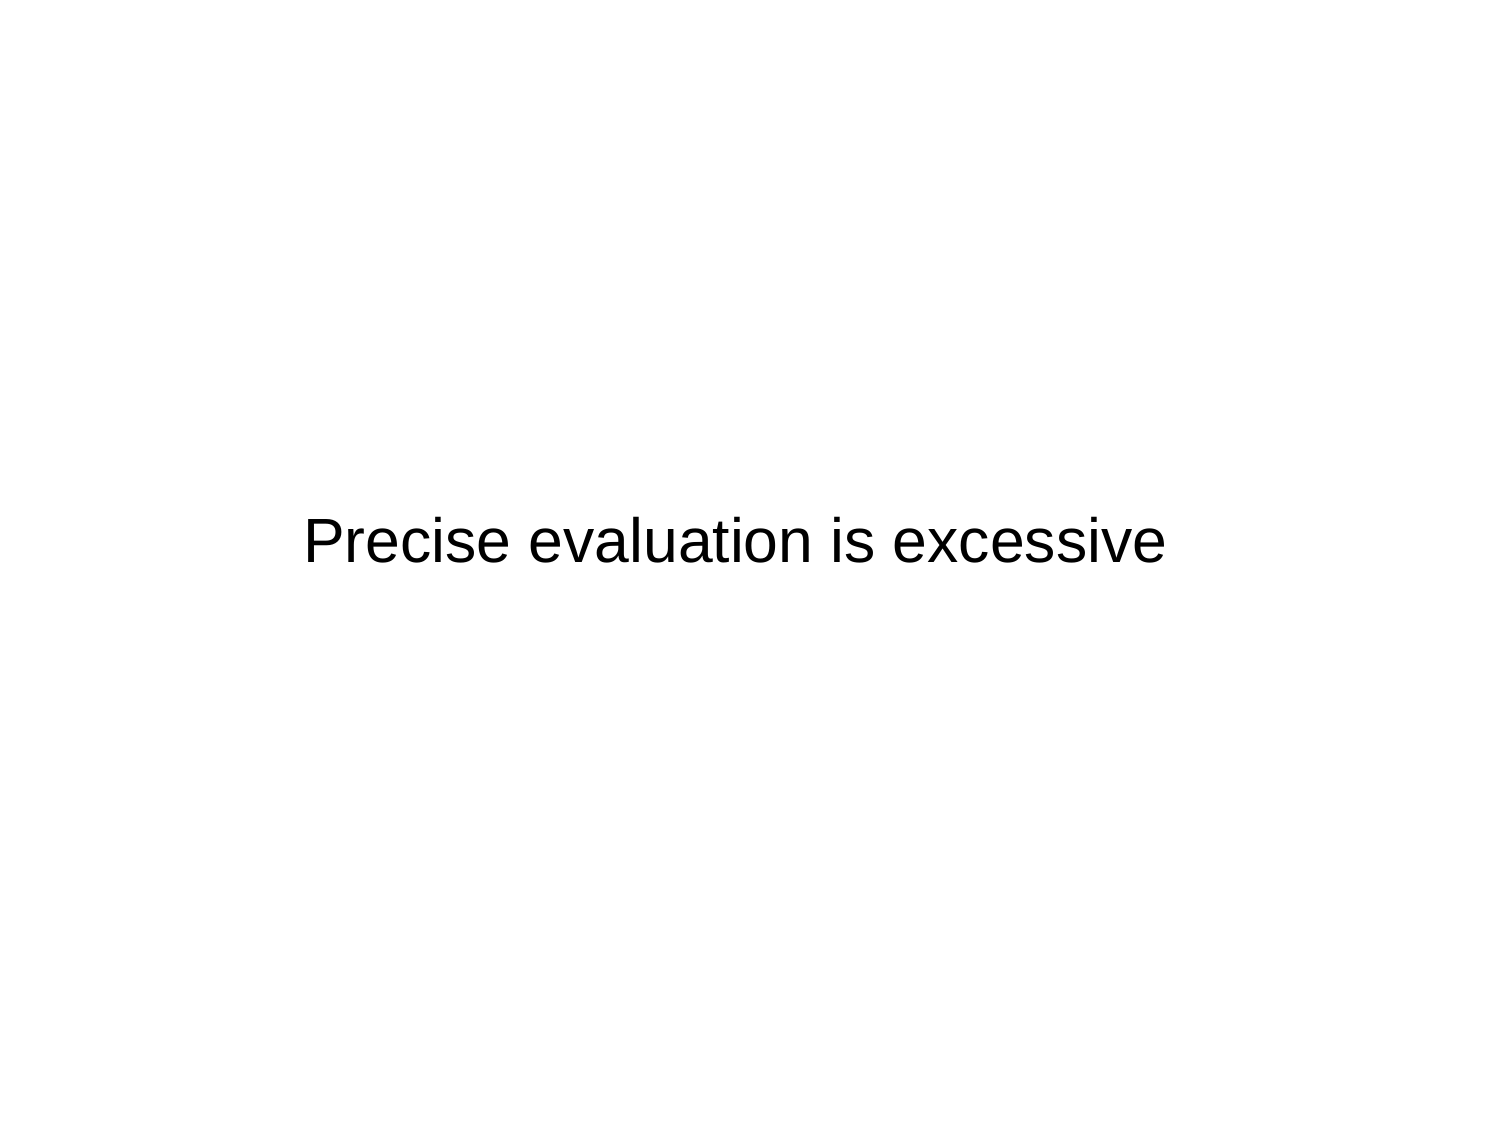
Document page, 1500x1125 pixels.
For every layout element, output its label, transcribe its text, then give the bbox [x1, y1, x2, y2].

title Precise evaluation is excessive [288, 484, 1212, 611]
